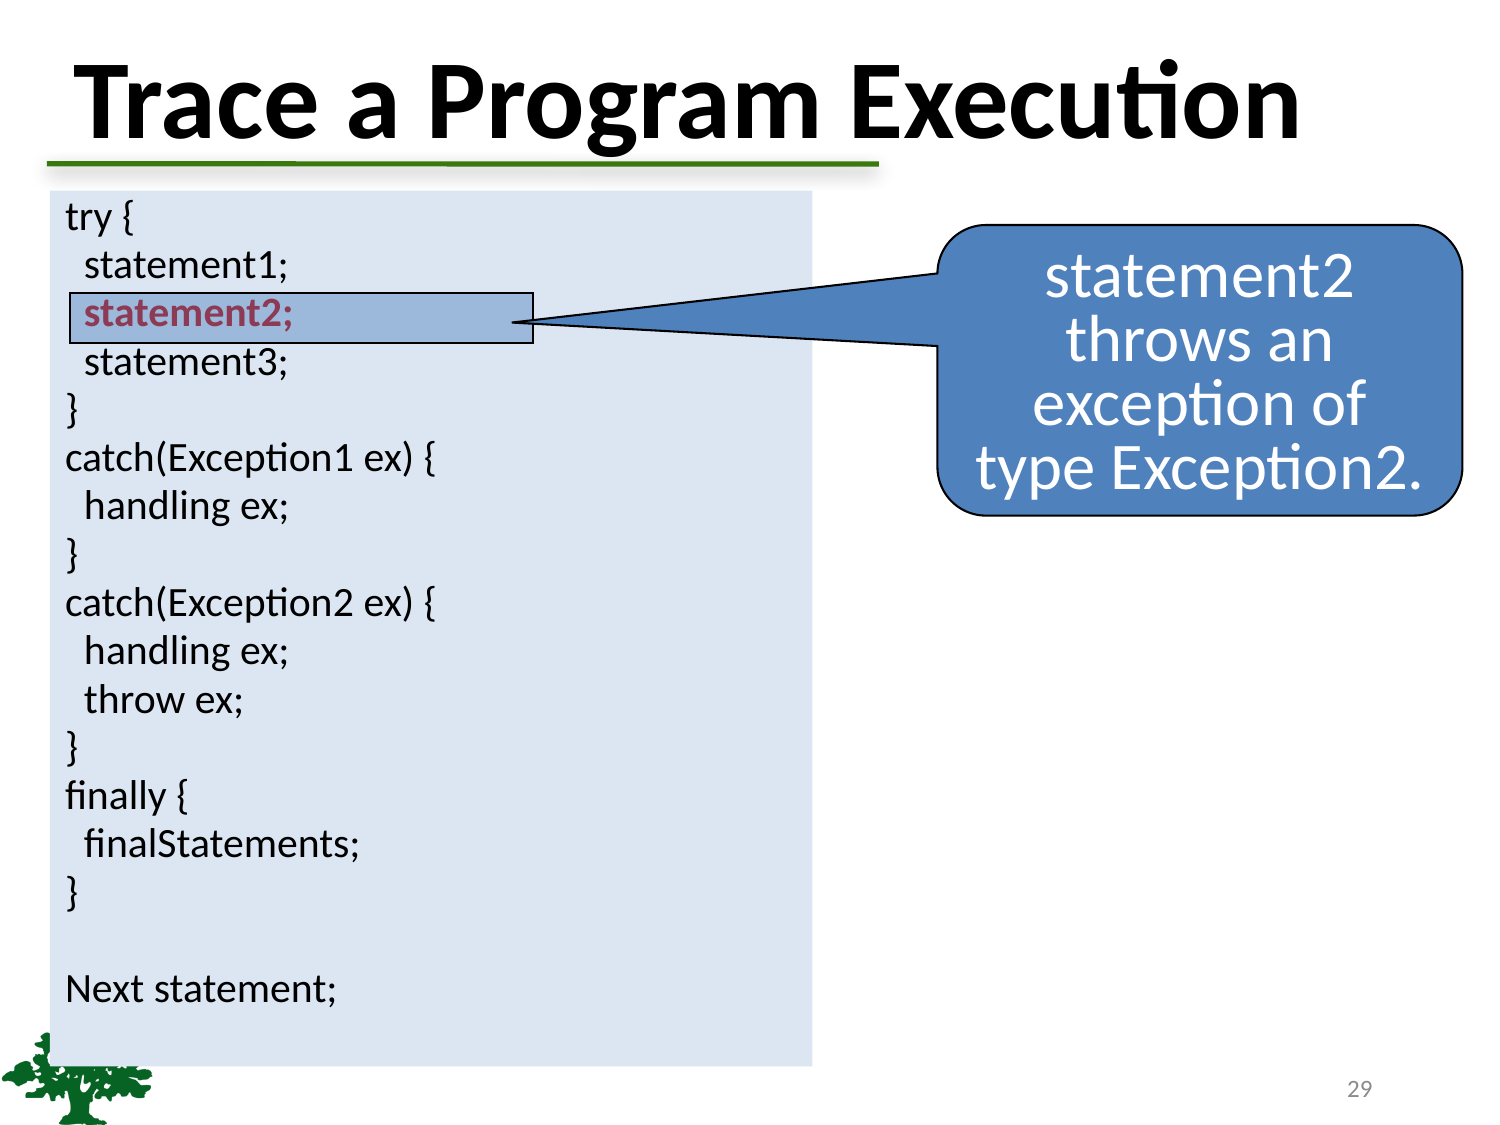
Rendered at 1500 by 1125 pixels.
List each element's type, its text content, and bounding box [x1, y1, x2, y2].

title Trace a Program Execution [58, 49, 1334, 138]
slide_number 29 [1074, 1049, 1388, 1125]
text_box [70, 292, 533, 343]
picture [0, 1021, 157, 1125]
text_box try { statement1; statement2; statement3; } catch(Exception1 ex) { handling ex; } catch(Exception2 ex) { handling ex; throw ex; } finally { finalStatements; } Next statement; [49, 190, 813, 1067]
text_box statement2 throws an exception of type Exception2. [511, 224, 1463, 516]
